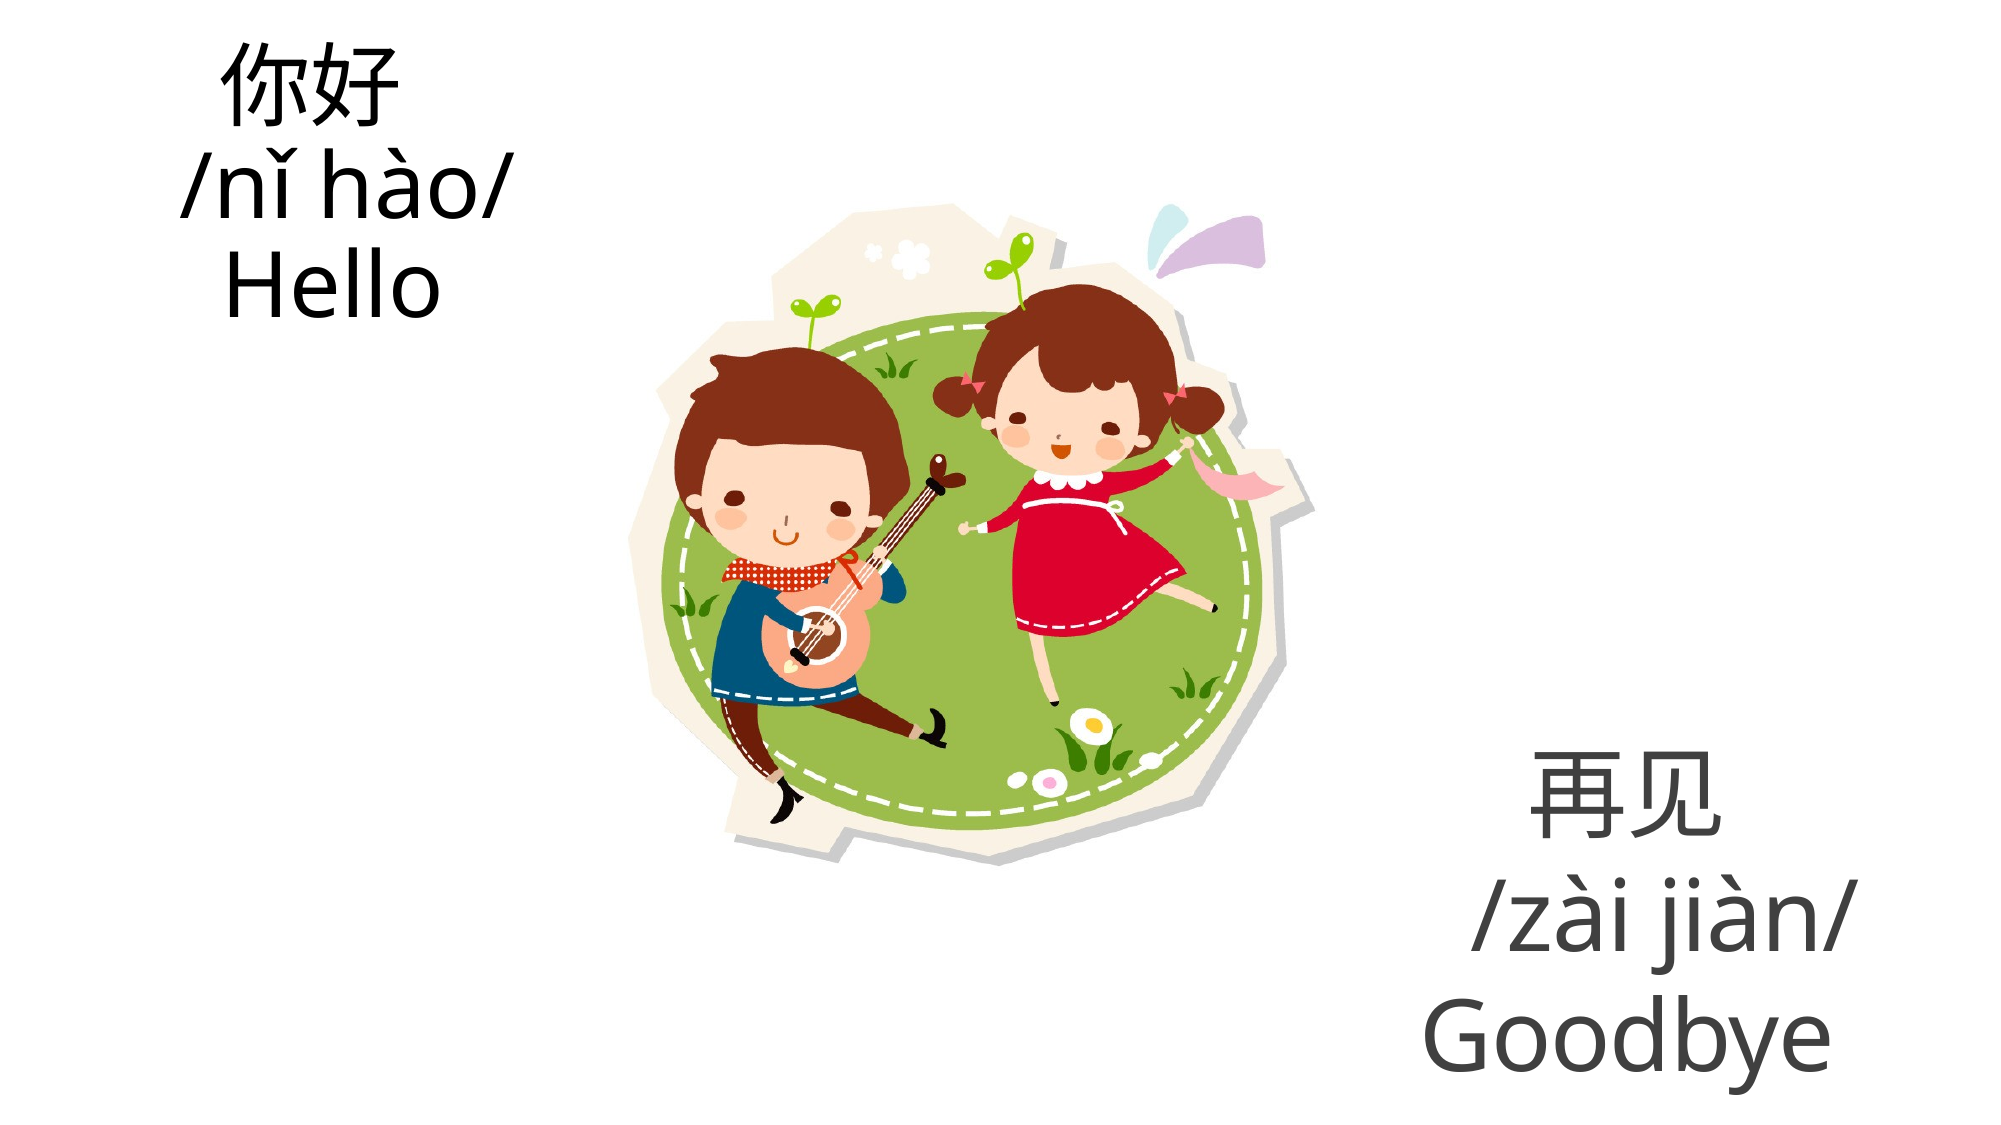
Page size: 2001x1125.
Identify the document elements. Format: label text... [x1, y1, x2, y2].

title 你好 /nǐ hào/ Hello [0, 0, 679, 425]
picture [581, 161, 1376, 919]
text_box 再见 /zài jiàn/ Goodbye [1337, 736, 1918, 1125]
